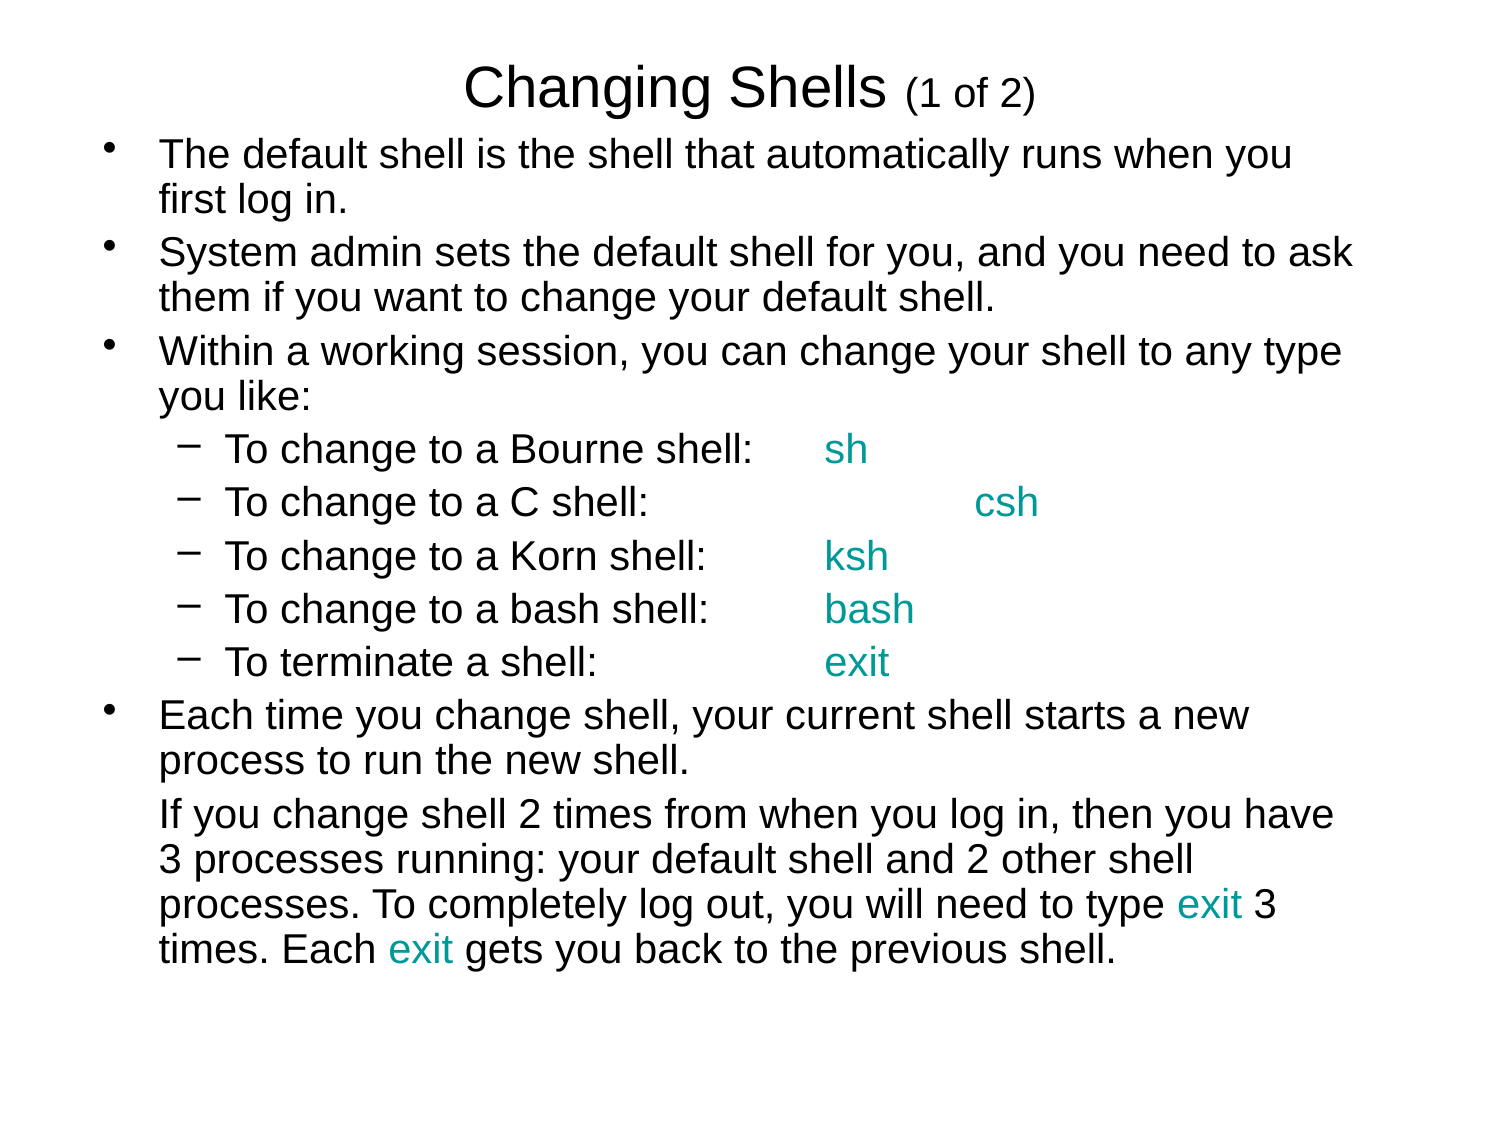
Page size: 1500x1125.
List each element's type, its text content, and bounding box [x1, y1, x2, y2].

title Changing Shells (1 of 2) [74, 37, 1426, 131]
list The default shell is the shell that automatically runs when you first log in. System admin sets the default shell for you, and you need to ask them if you want to change your default shell. Within a working session, you can change your shell to any type you like: To change to a Bourne shell: sh To change to a C shell: csh To change to a Korn shell: ksh To change to a bash shell: bash To terminate a shell: exit Each time you change shell, your current shell starts a new process to run the new shell. If you change shell 2 times from when you log in, then you have 3 processes running: your default shell and 2 other shell processes. To completely log out, you will need to type exit 3 times. Each exit gets you back to the previous shell. [87, 124, 1376, 1026]
